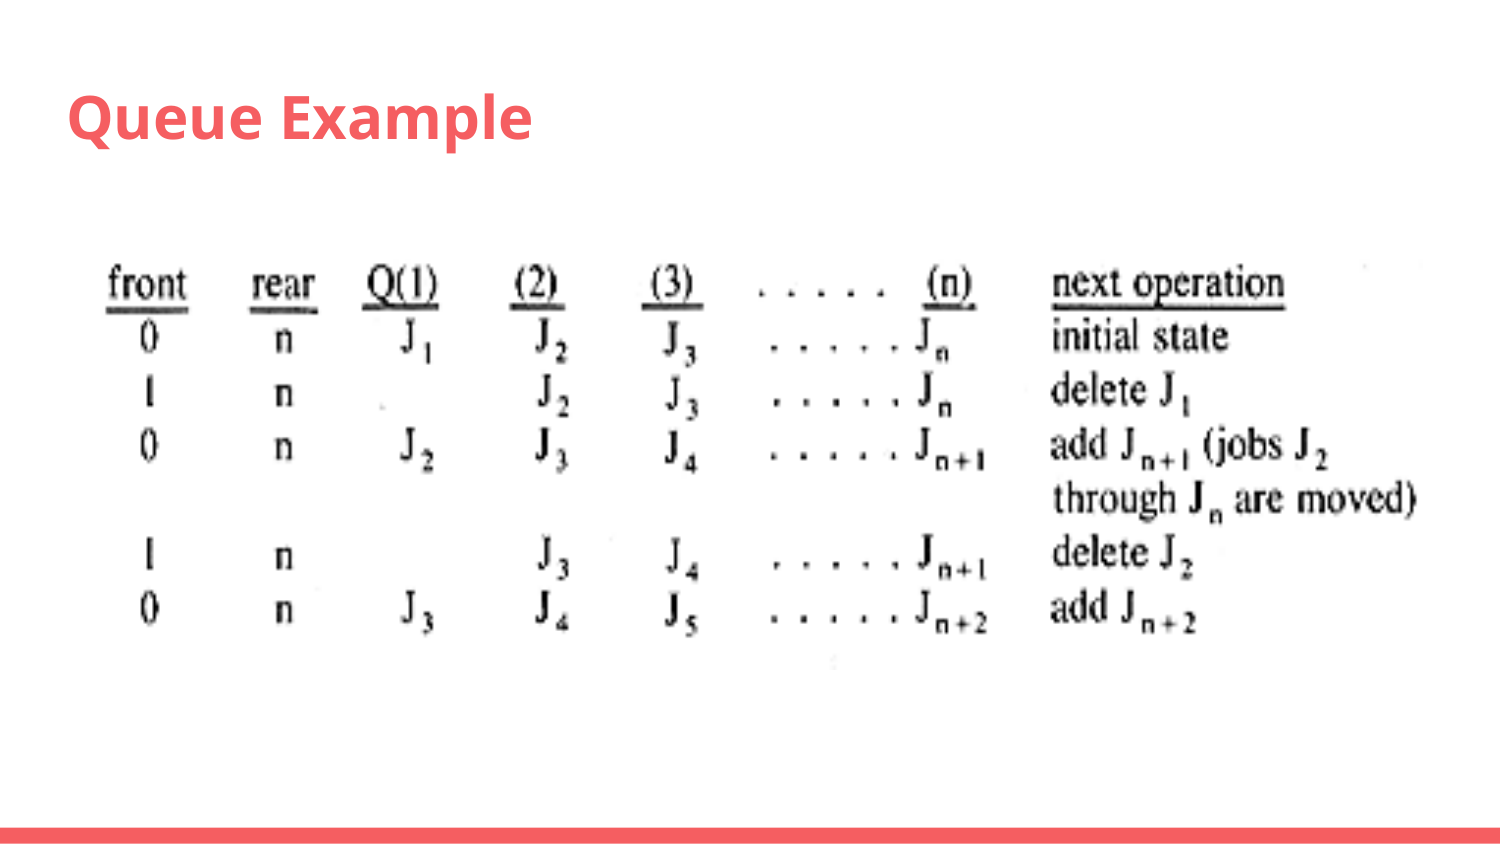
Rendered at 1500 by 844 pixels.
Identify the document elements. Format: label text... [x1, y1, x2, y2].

picture [98, 254, 1423, 670]
title Queue Example [51, 64, 1449, 167]
